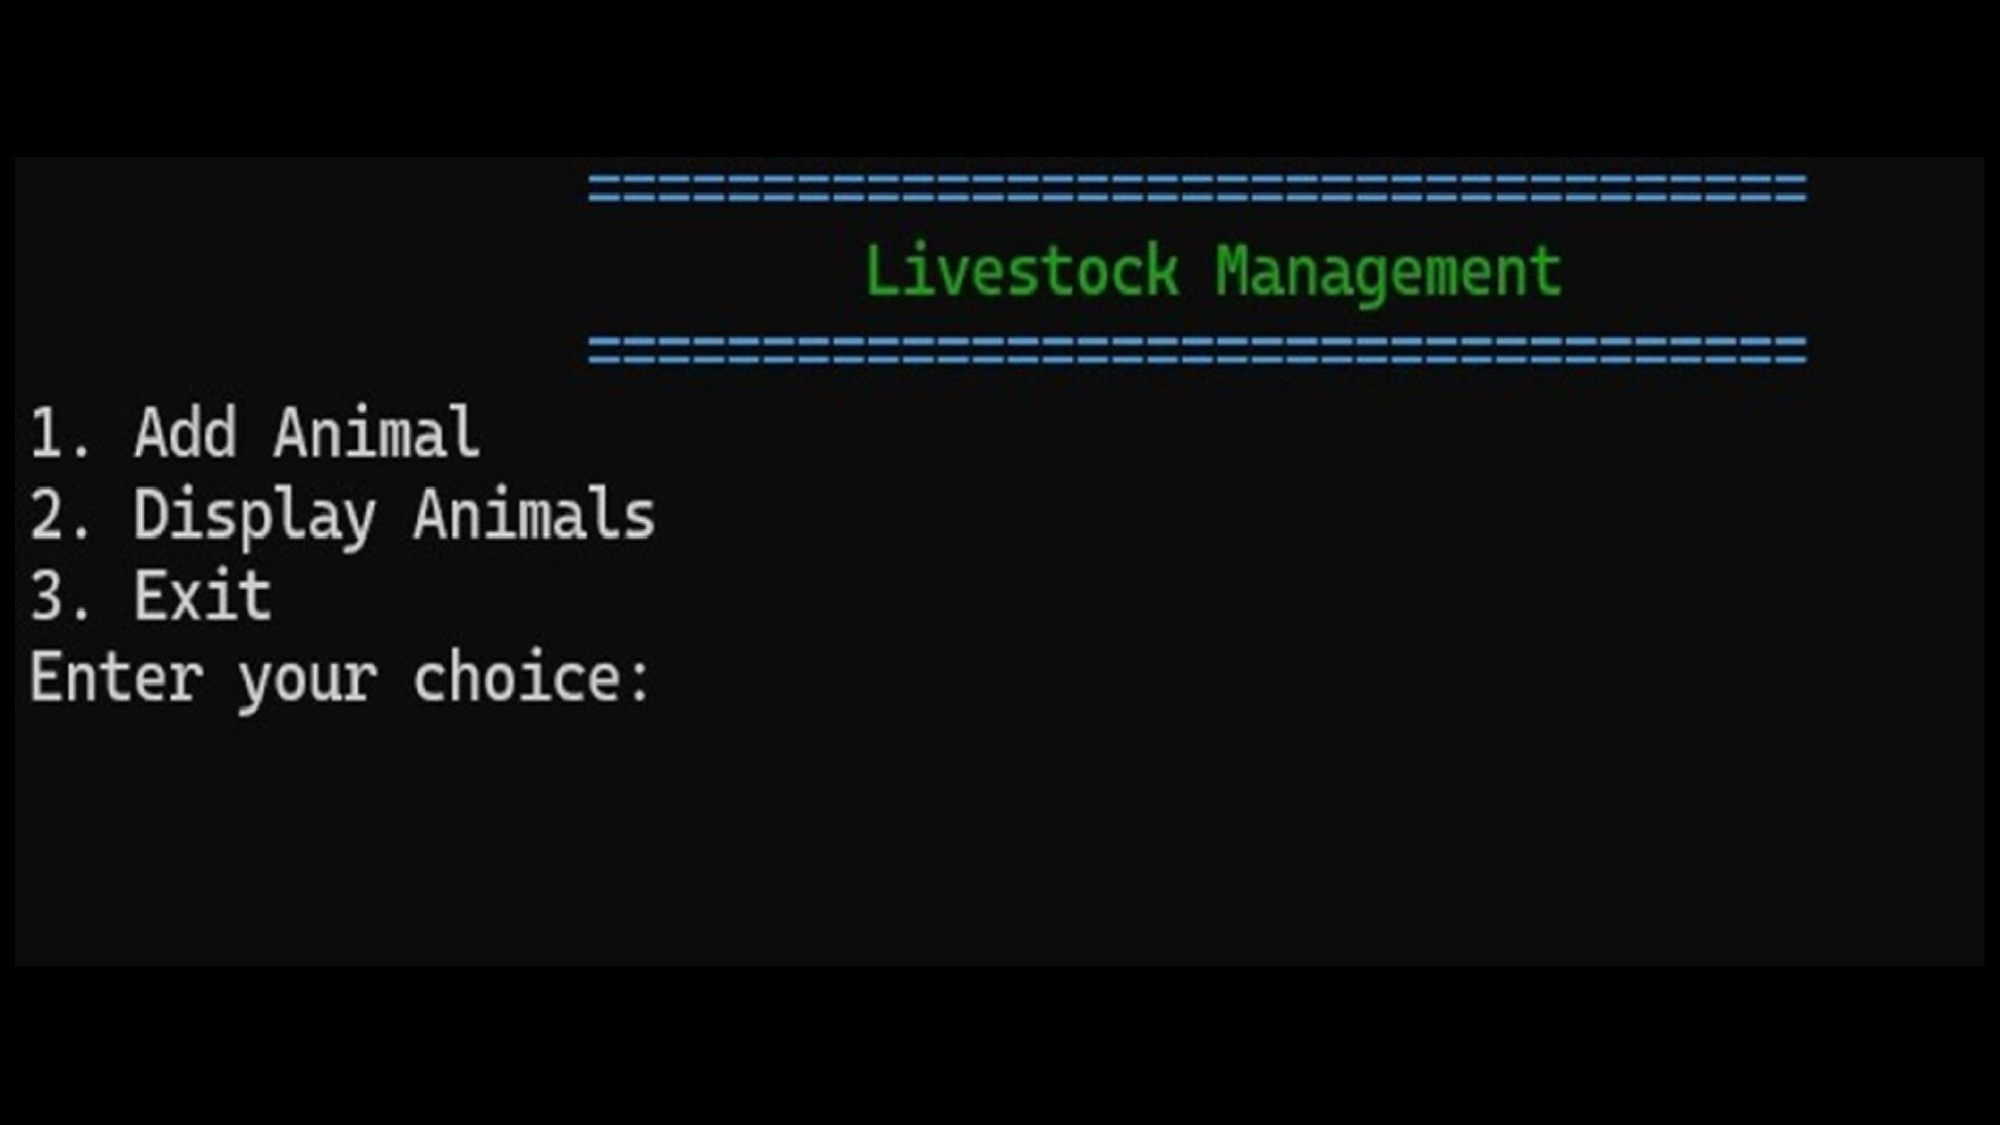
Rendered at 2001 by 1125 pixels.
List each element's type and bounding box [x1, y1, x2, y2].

list [0, 0, 2000, 1125]
